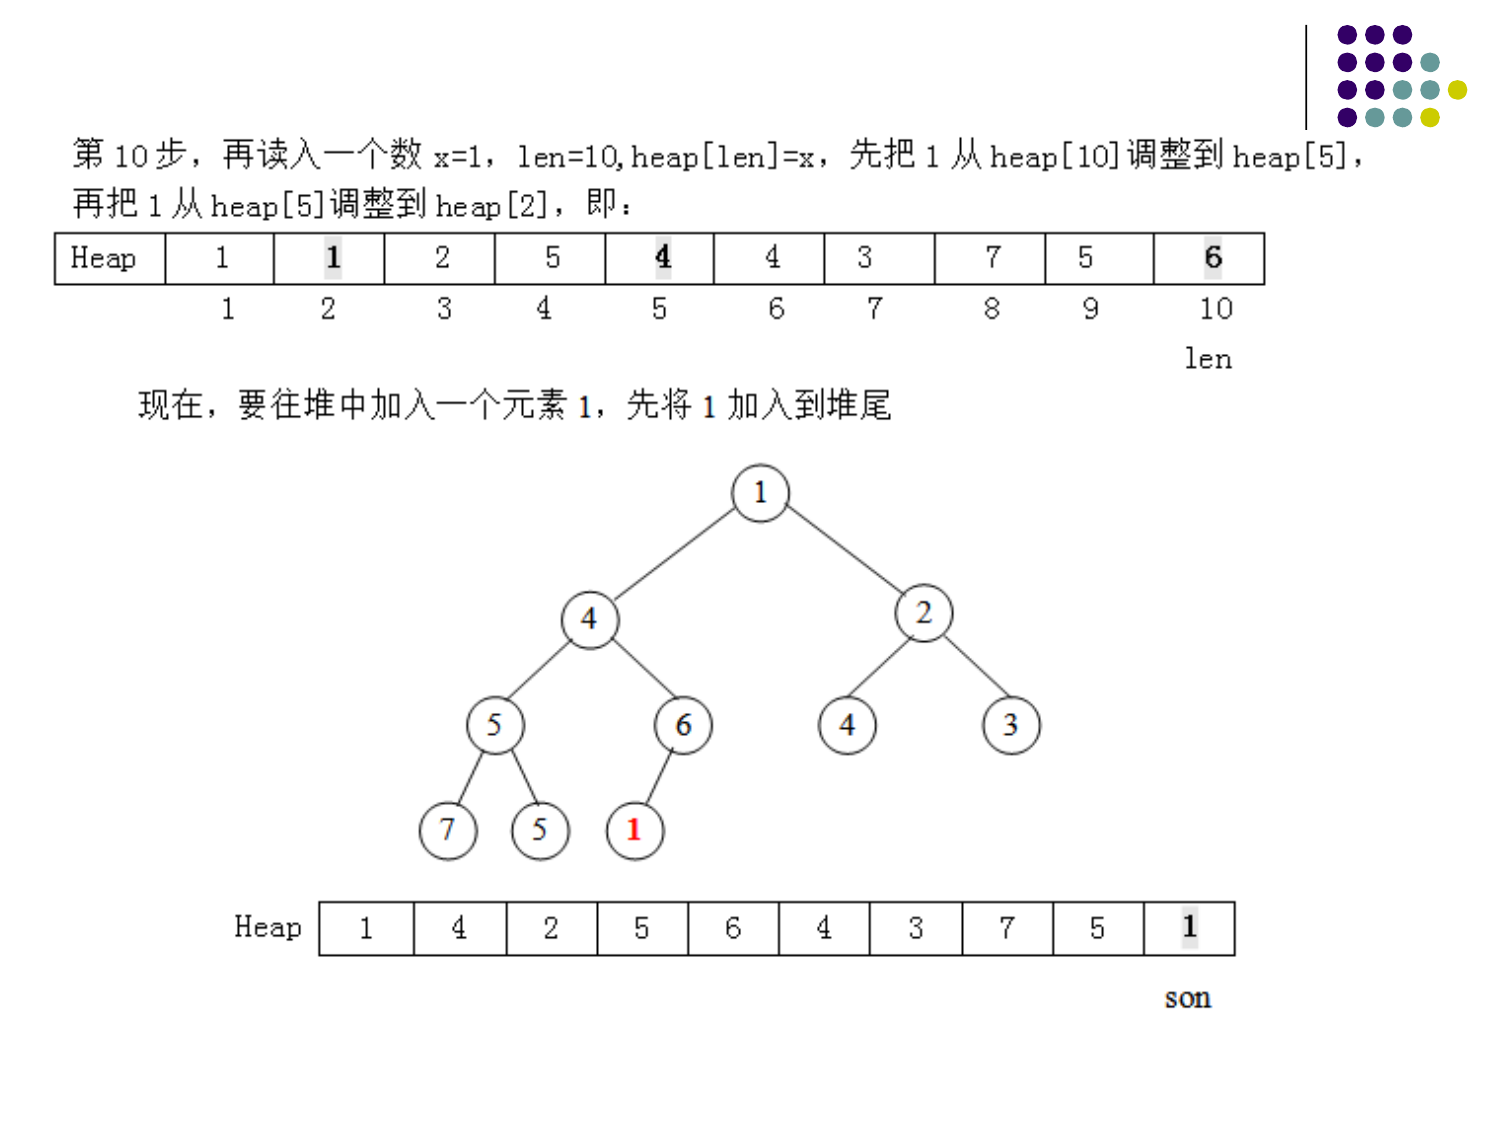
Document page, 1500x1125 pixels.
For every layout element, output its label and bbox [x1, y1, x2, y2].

text_box [13, 130, 1471, 1020]
